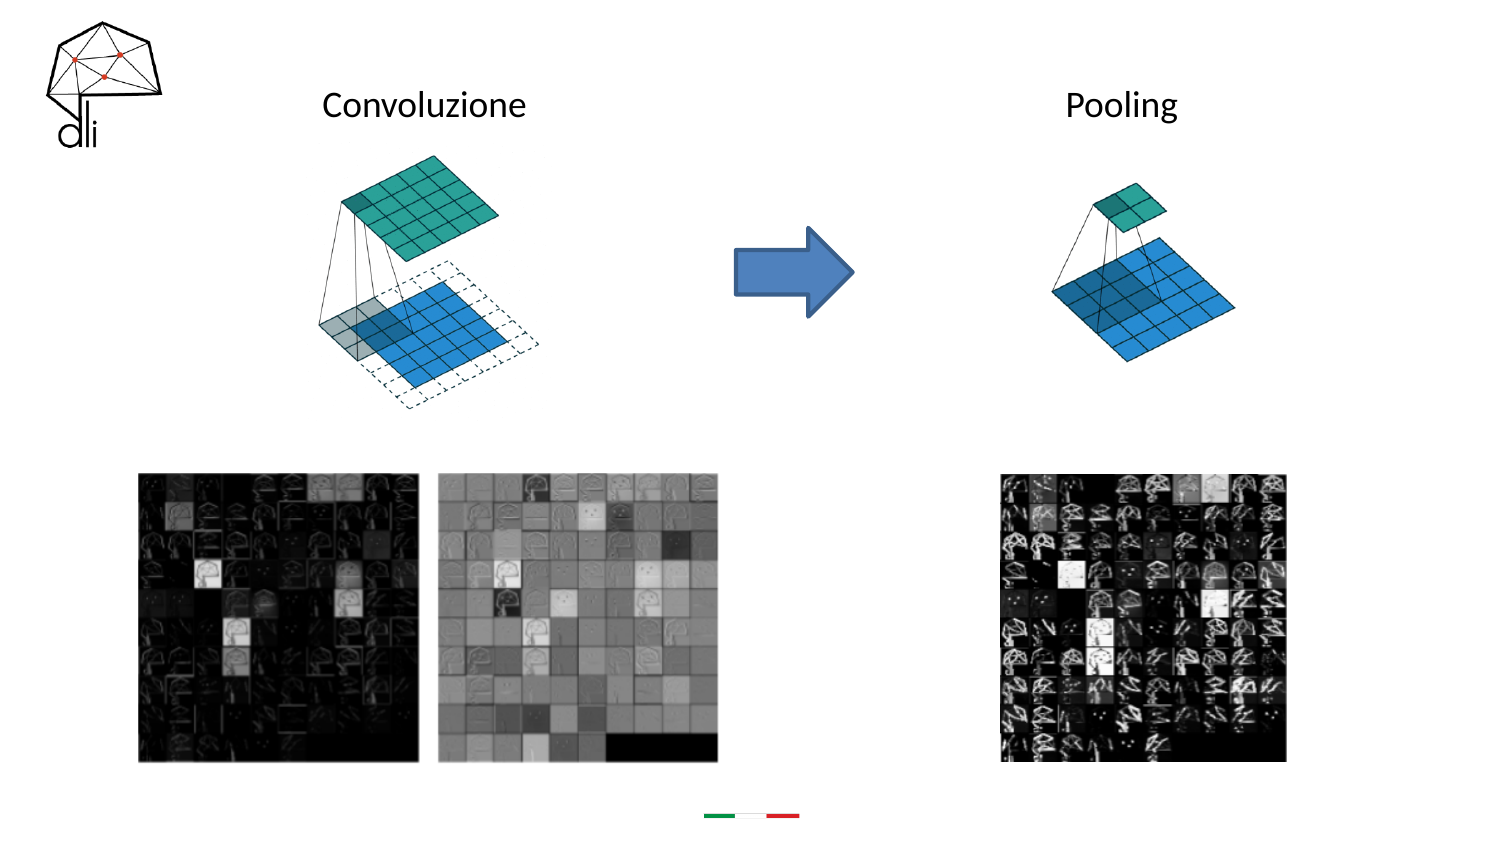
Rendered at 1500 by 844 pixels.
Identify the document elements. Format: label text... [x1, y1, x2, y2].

text_box Convoluzione [307, 72, 543, 133]
picture [135, 470, 723, 766]
text_box [733, 225, 855, 319]
picture [305, 141, 553, 423]
text_box Pooling [1050, 72, 1194, 133]
picture [5, 0, 195, 175]
picture [997, 470, 1289, 766]
picture [702, 811, 800, 820]
picture [1036, 167, 1250, 377]
